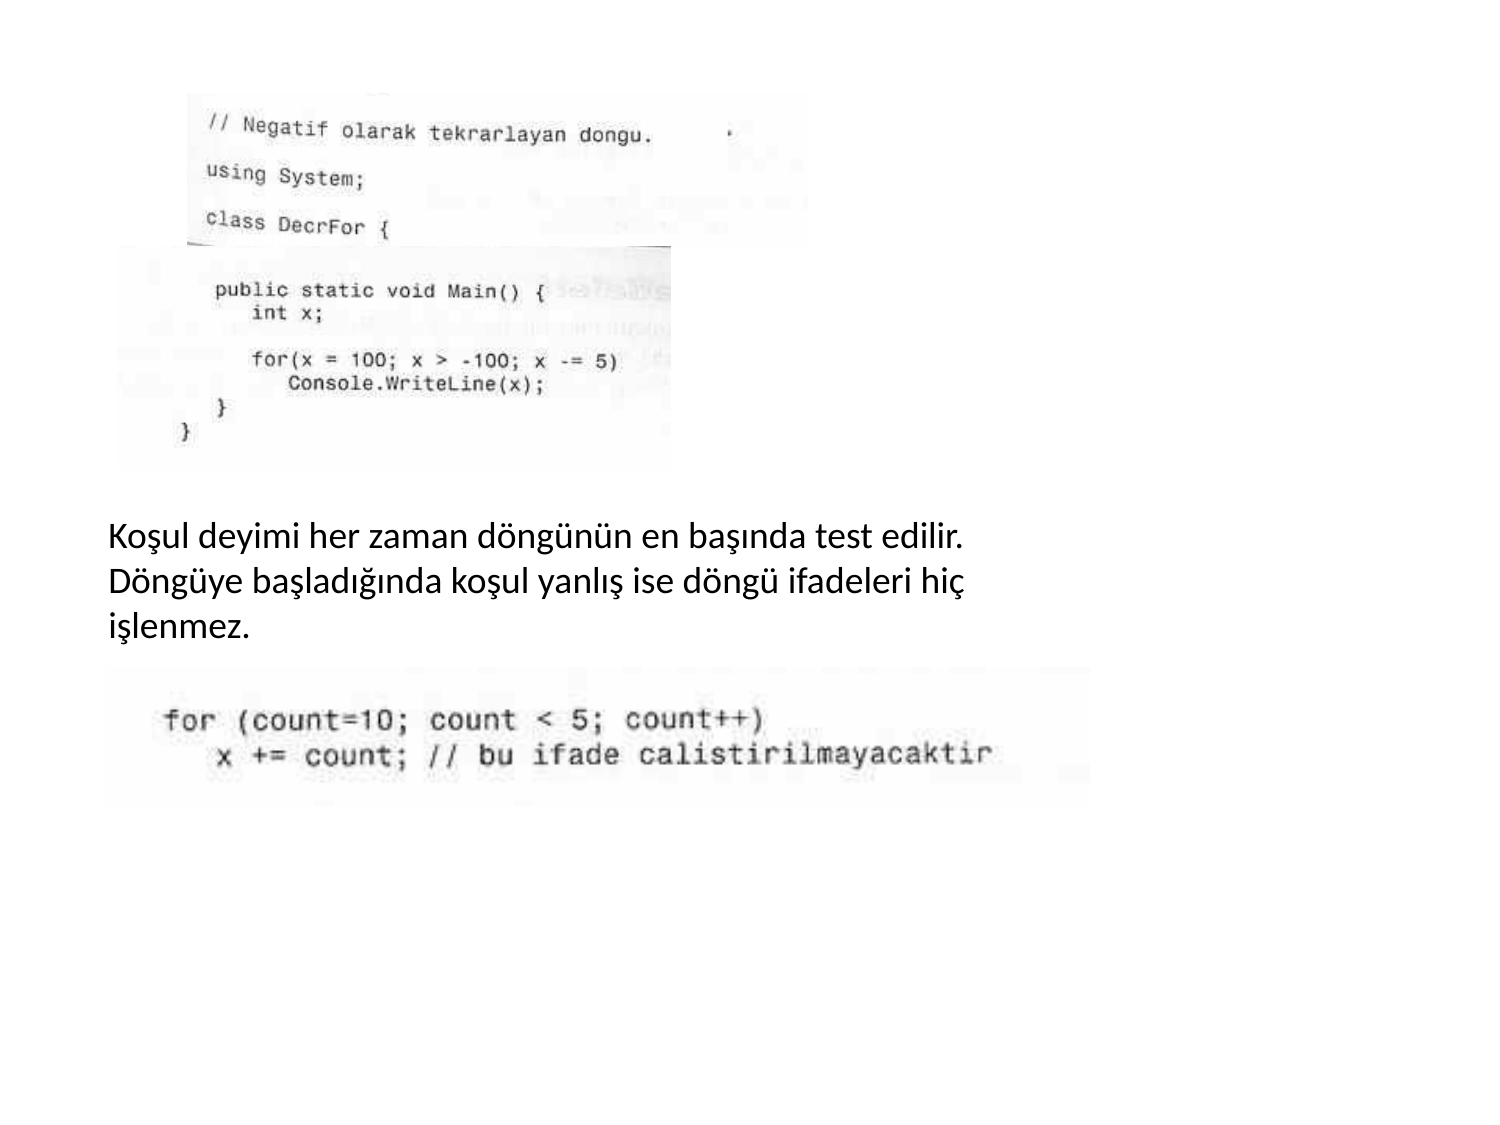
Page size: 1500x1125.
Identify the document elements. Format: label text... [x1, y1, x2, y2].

picture [116, 93, 808, 470]
picture [105, 667, 1091, 807]
text_box Koşul deyimi her zaman döngünün en başında test edilir. Döngüye başladığında koşul yanlış ise döngü ifadeleri hiç işlenmez. [93, 503, 1114, 654]
